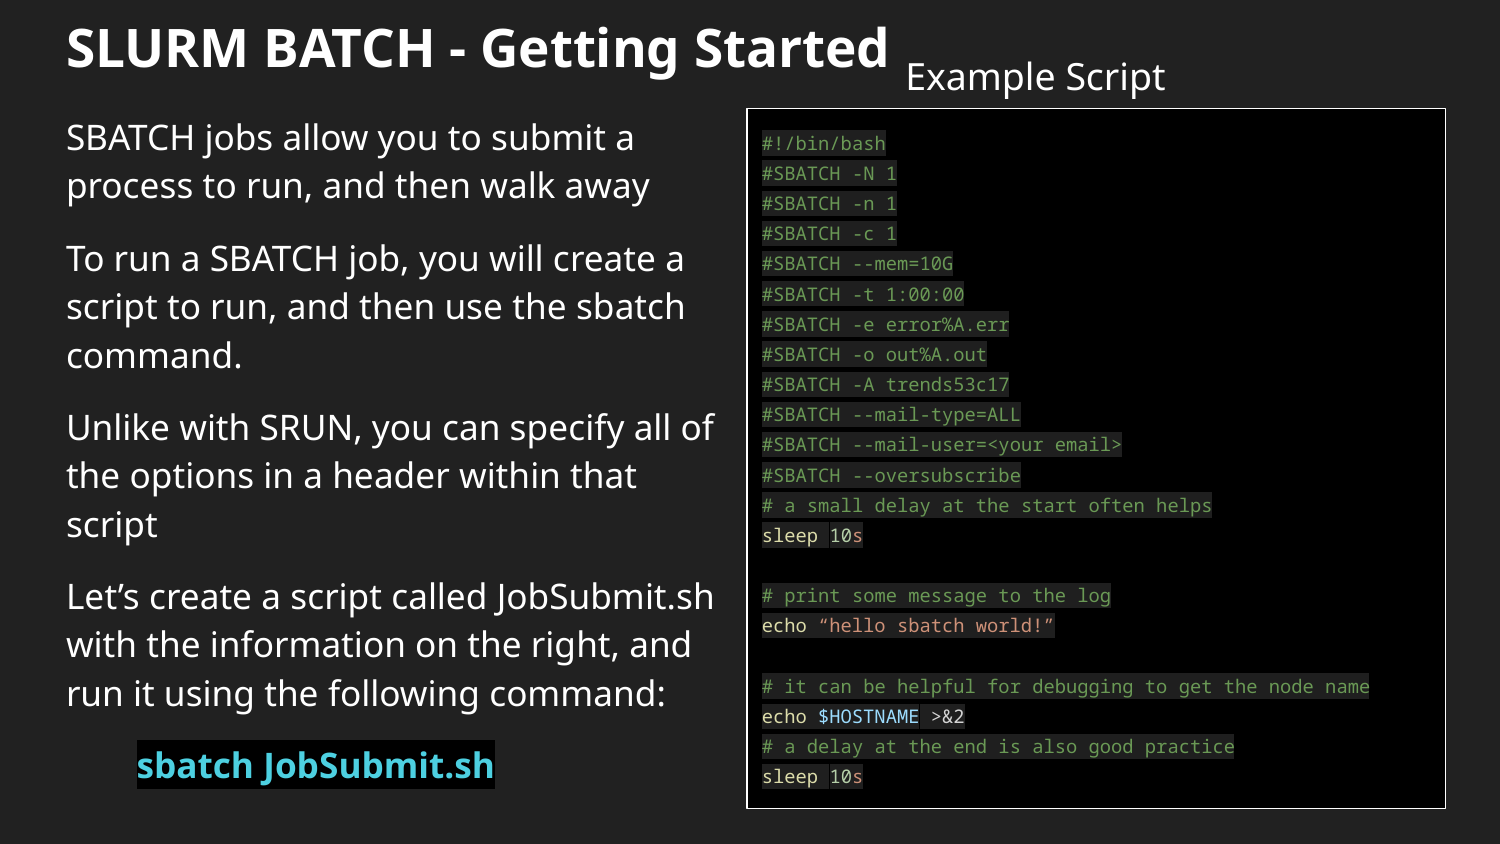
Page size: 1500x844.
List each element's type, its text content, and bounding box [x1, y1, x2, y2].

title SLURM BATCH - Getting Started [51, 0, 1449, 94]
list SBATCH jobs allow you to submit a process to run, and then walk away To run a SBATCH job, you will create a script to run, and then use the sbatch command. Unlike with SRUN, you can specify all of the options in a header within that script Let’s create a script called JobSubmit.sh with the information on the right, and run it using the following command: sbatch JobSubmit.sh [51, 93, 750, 809]
list #!/bin/bash #SBATCH -N 1 #SBATCH -n 1 #SBATCH -c 1 #SBATCH --mem=10G #SBATCH -t 1:00:00 #SBATCH -e error%A.err #SBATCH -o out%A.out #SBATCH -A trends53c17 #SBATCH --mail-type=ALL #SBATCH --mail-user=<your email> #SBATCH --oversubscribe # a small delay at the start often helps sleep 10s # print some message to the log echo “hello sbatch world!” # it can be helpful for debugging to get the node name echo $HOSTNAME >&2 # a delay at the end is also good practice sleep 10s [746, 108, 1446, 809]
text_box Example Script [890, 38, 1341, 108]
